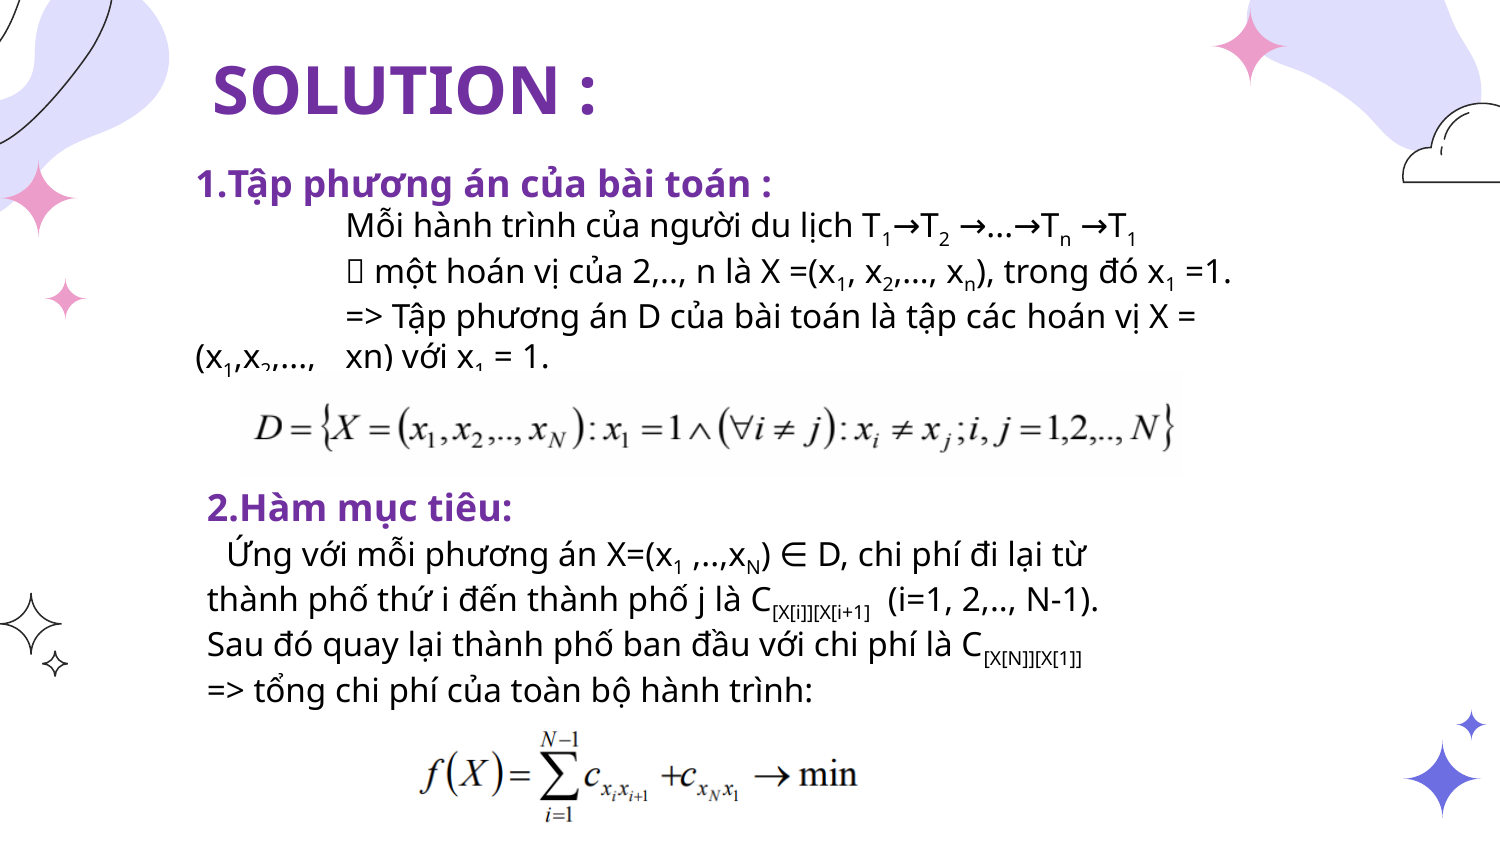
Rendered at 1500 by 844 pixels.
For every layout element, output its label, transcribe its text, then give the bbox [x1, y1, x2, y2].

text_box SOLUTION : [197, 40, 656, 136]
text_box 1.Tập phương án của bài toán : Mỗi hành trình của người du lịch T1→T2 →...→Tn →T1  một hoán vị của 2,.., n là X =(x1, x2,…, xn), trong đó x1 =1. => Tập phương án D của bài toán là tập các hoán vị X = (x1,x2,..., xn) với x1 = 1. [180, 152, 1282, 429]
picture [410, 726, 871, 833]
text_box 2.Hàm mục tiêu: Ứng với mỗi phương án X=(x1 ,..,xN) ∈ D, chi phí đi lại từ thành phố thứ i đến thành phố j là C[X[i]][X[i+1] (i=1, 2,.., N-1). Sau đó quay lại thành phố ban đầu với chi phí là C[X[N]][X[1]] => tổng chi phí của toàn bộ hành trình: [192, 476, 1181, 757]
picture [241, 371, 1182, 477]
